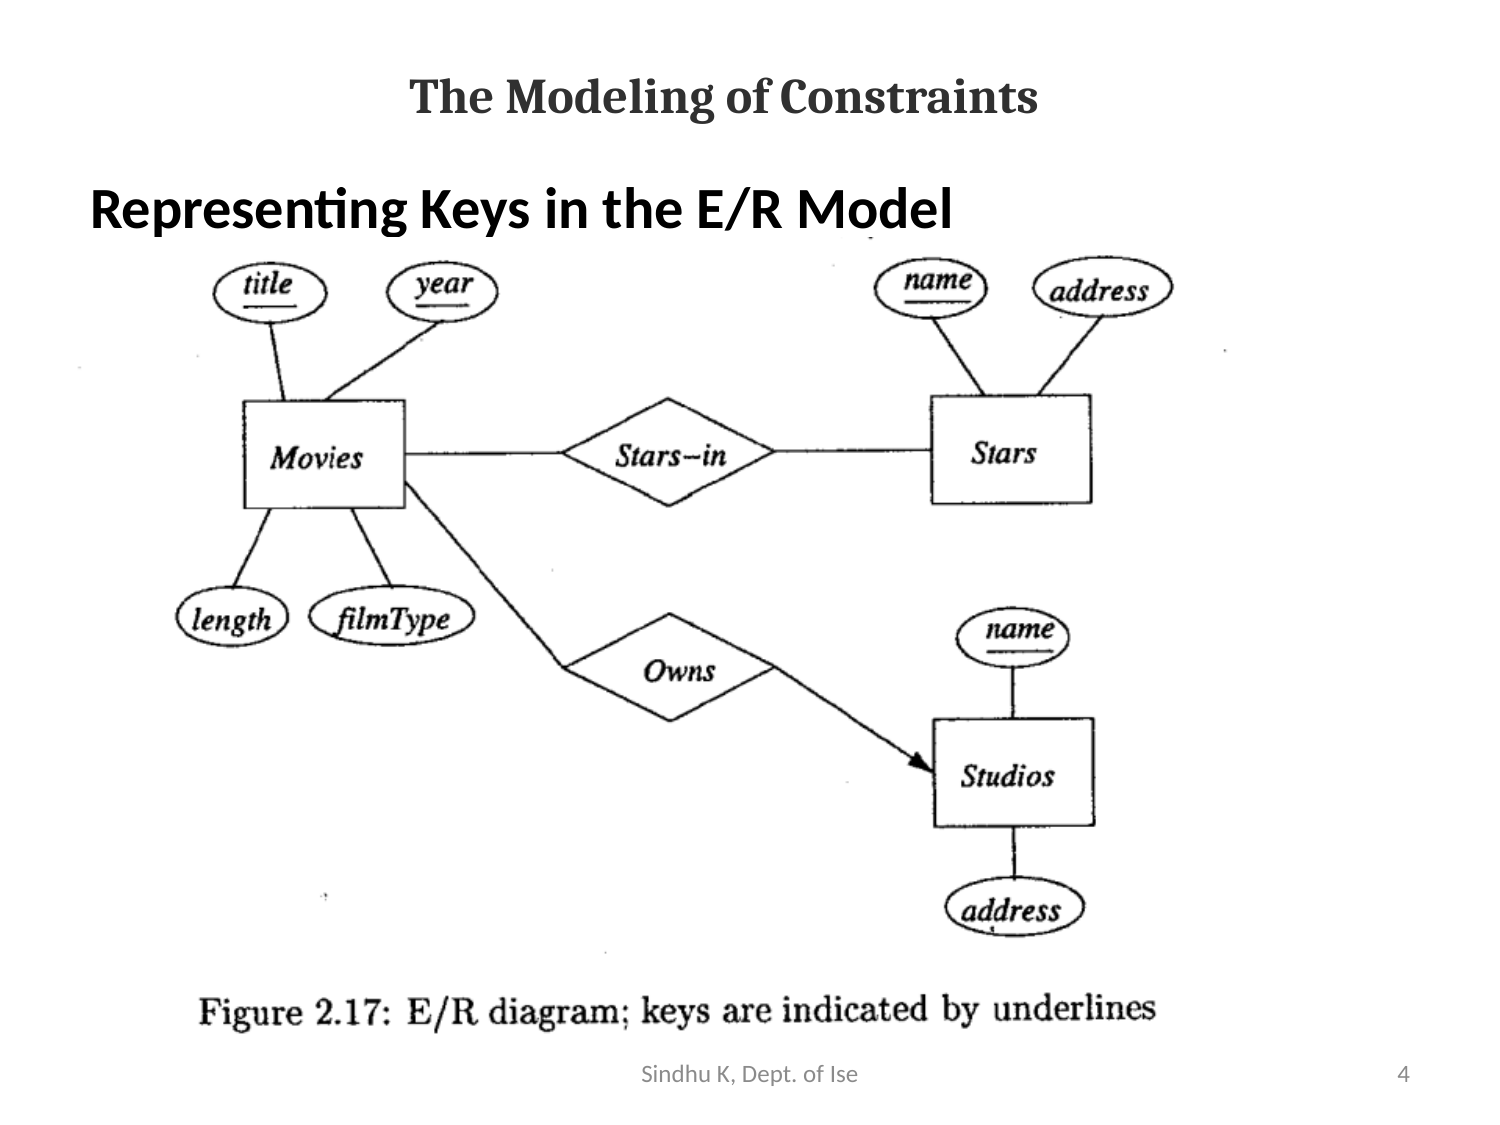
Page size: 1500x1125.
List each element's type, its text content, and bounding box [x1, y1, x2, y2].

slide_number 4 [1074, 1042, 1425, 1103]
picture [74, 237, 1268, 1043]
footer Sindhu K, Dept. of Ise [512, 1052, 988, 1103]
list Representing Keys in the E/R Model [75, 162, 1425, 984]
title The Modeling of Constraints [50, 45, 1388, 142]
